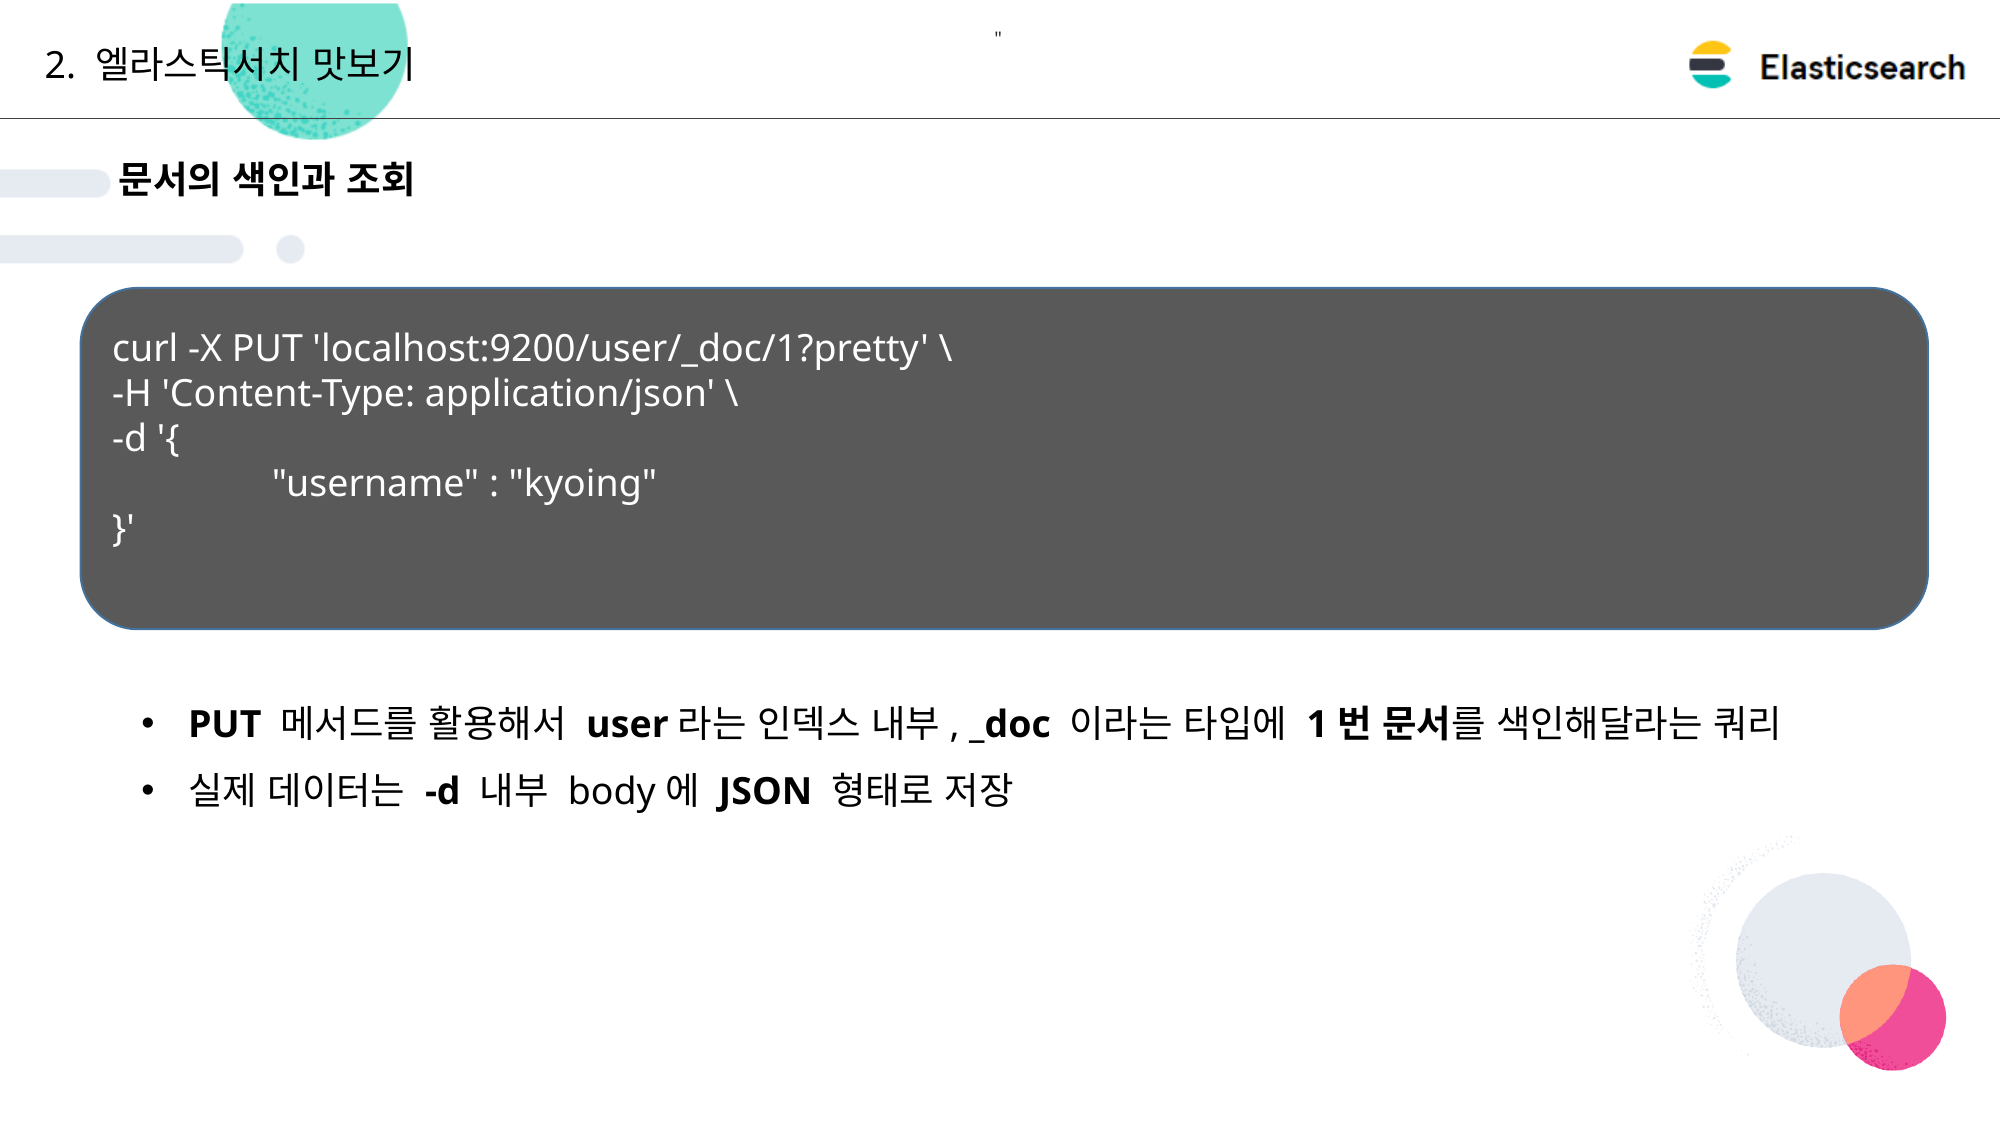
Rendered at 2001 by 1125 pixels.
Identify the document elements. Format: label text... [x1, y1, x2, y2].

picture [1669, 13, 1980, 119]
picture [1669, 777, 1991, 1125]
text_box " [979, 26, 1021, 49]
text_box curl -X PUT 'localhost:9200/user/_doc/1?pretty' \ -H 'Content-Type: application/json' \ -d '{ "username" : "kyoing" }' [544, 286, 1929, 631]
picture [0, 0, 544, 118]
text_box PUT 메서드를 활용해서 user라는 인덱스 내부, _doc 이라는 타입에 1번 문서를 색인해달라는 쿼리 실제 데이터는 -d 내부 body에 JSON 형태로 저장 [126, 670, 1798, 820]
picture [0, 119, 544, 691]
